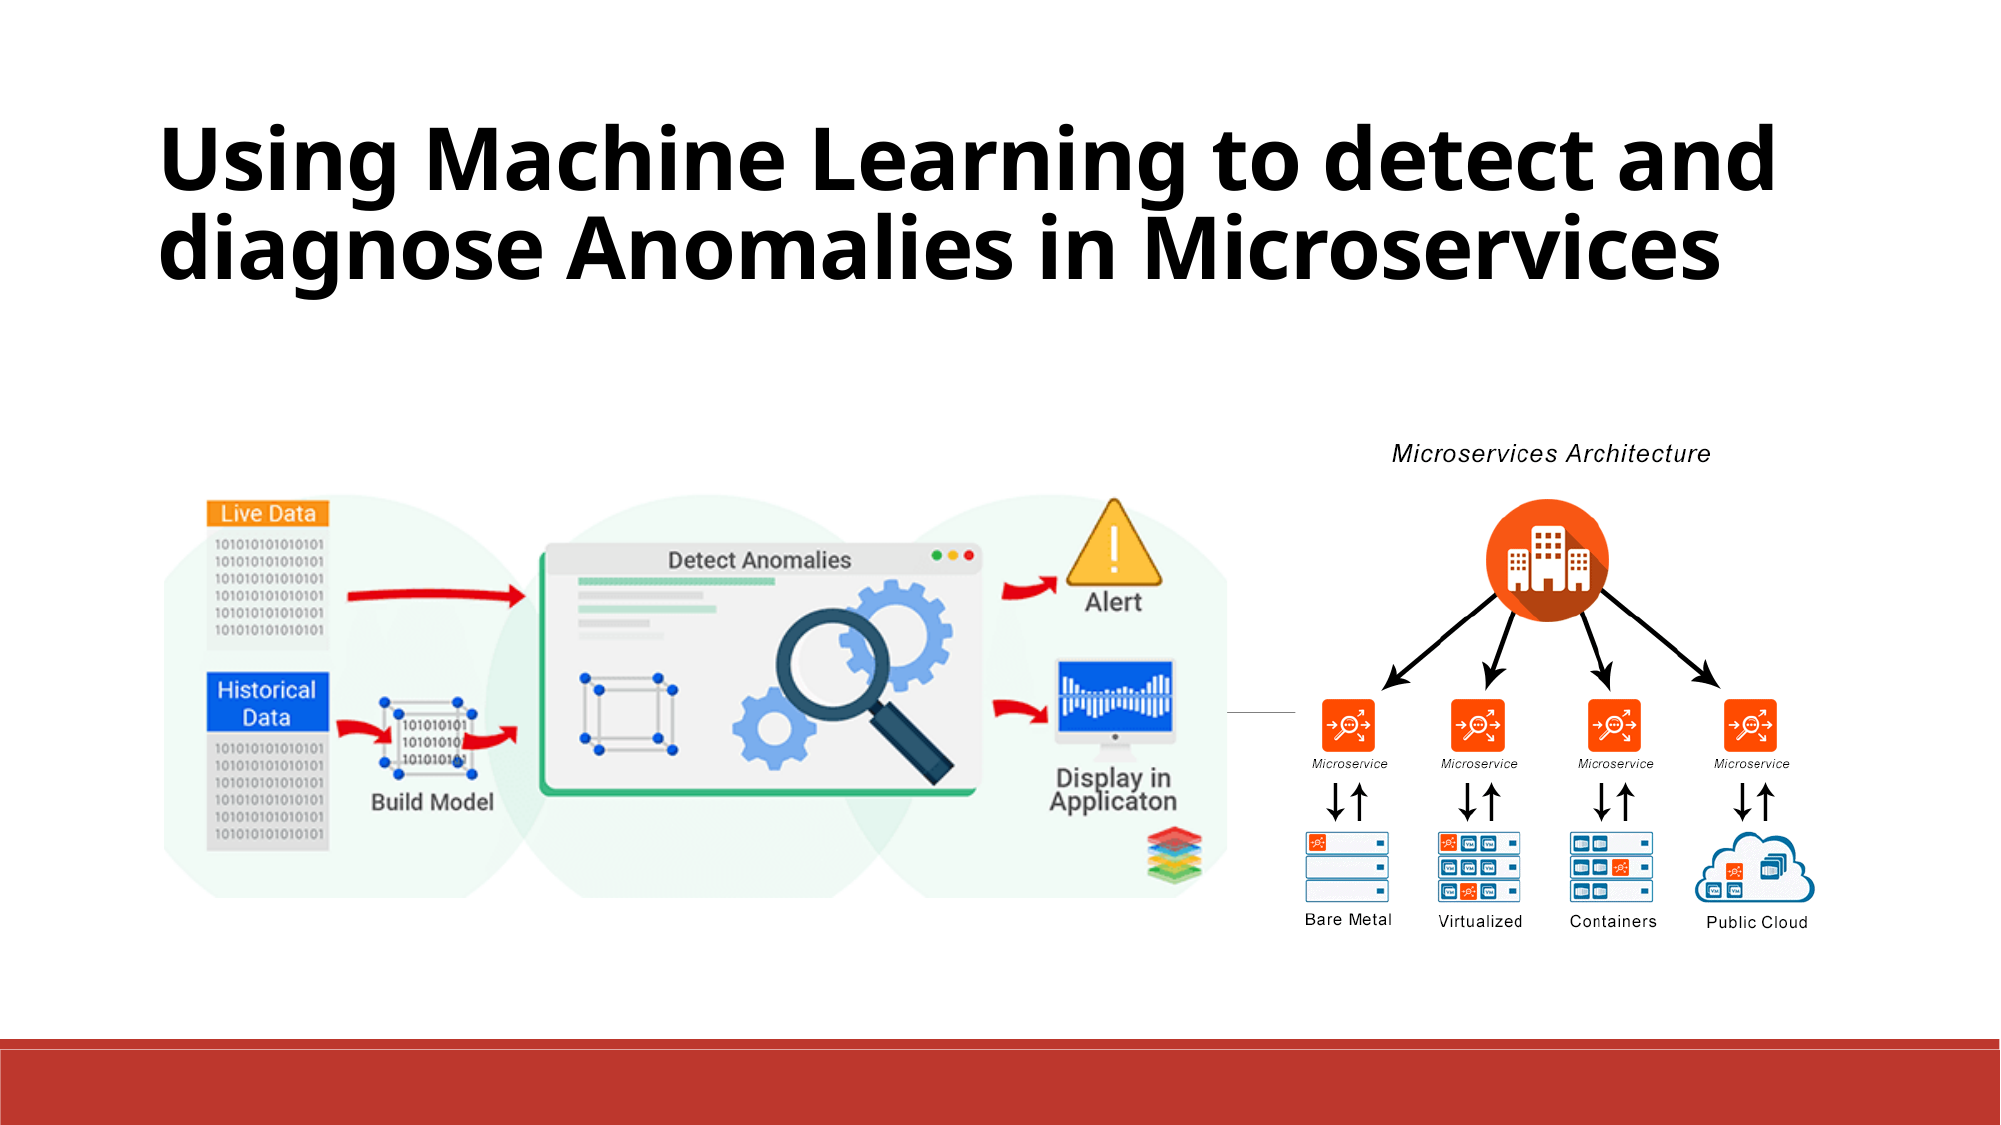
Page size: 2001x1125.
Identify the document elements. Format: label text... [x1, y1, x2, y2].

title Using Machine Learning to detect and diagnose Anomalies in Microservices [142, 99, 1858, 317]
picture [1294, 418, 1837, 937]
picture [163, 457, 1228, 899]
